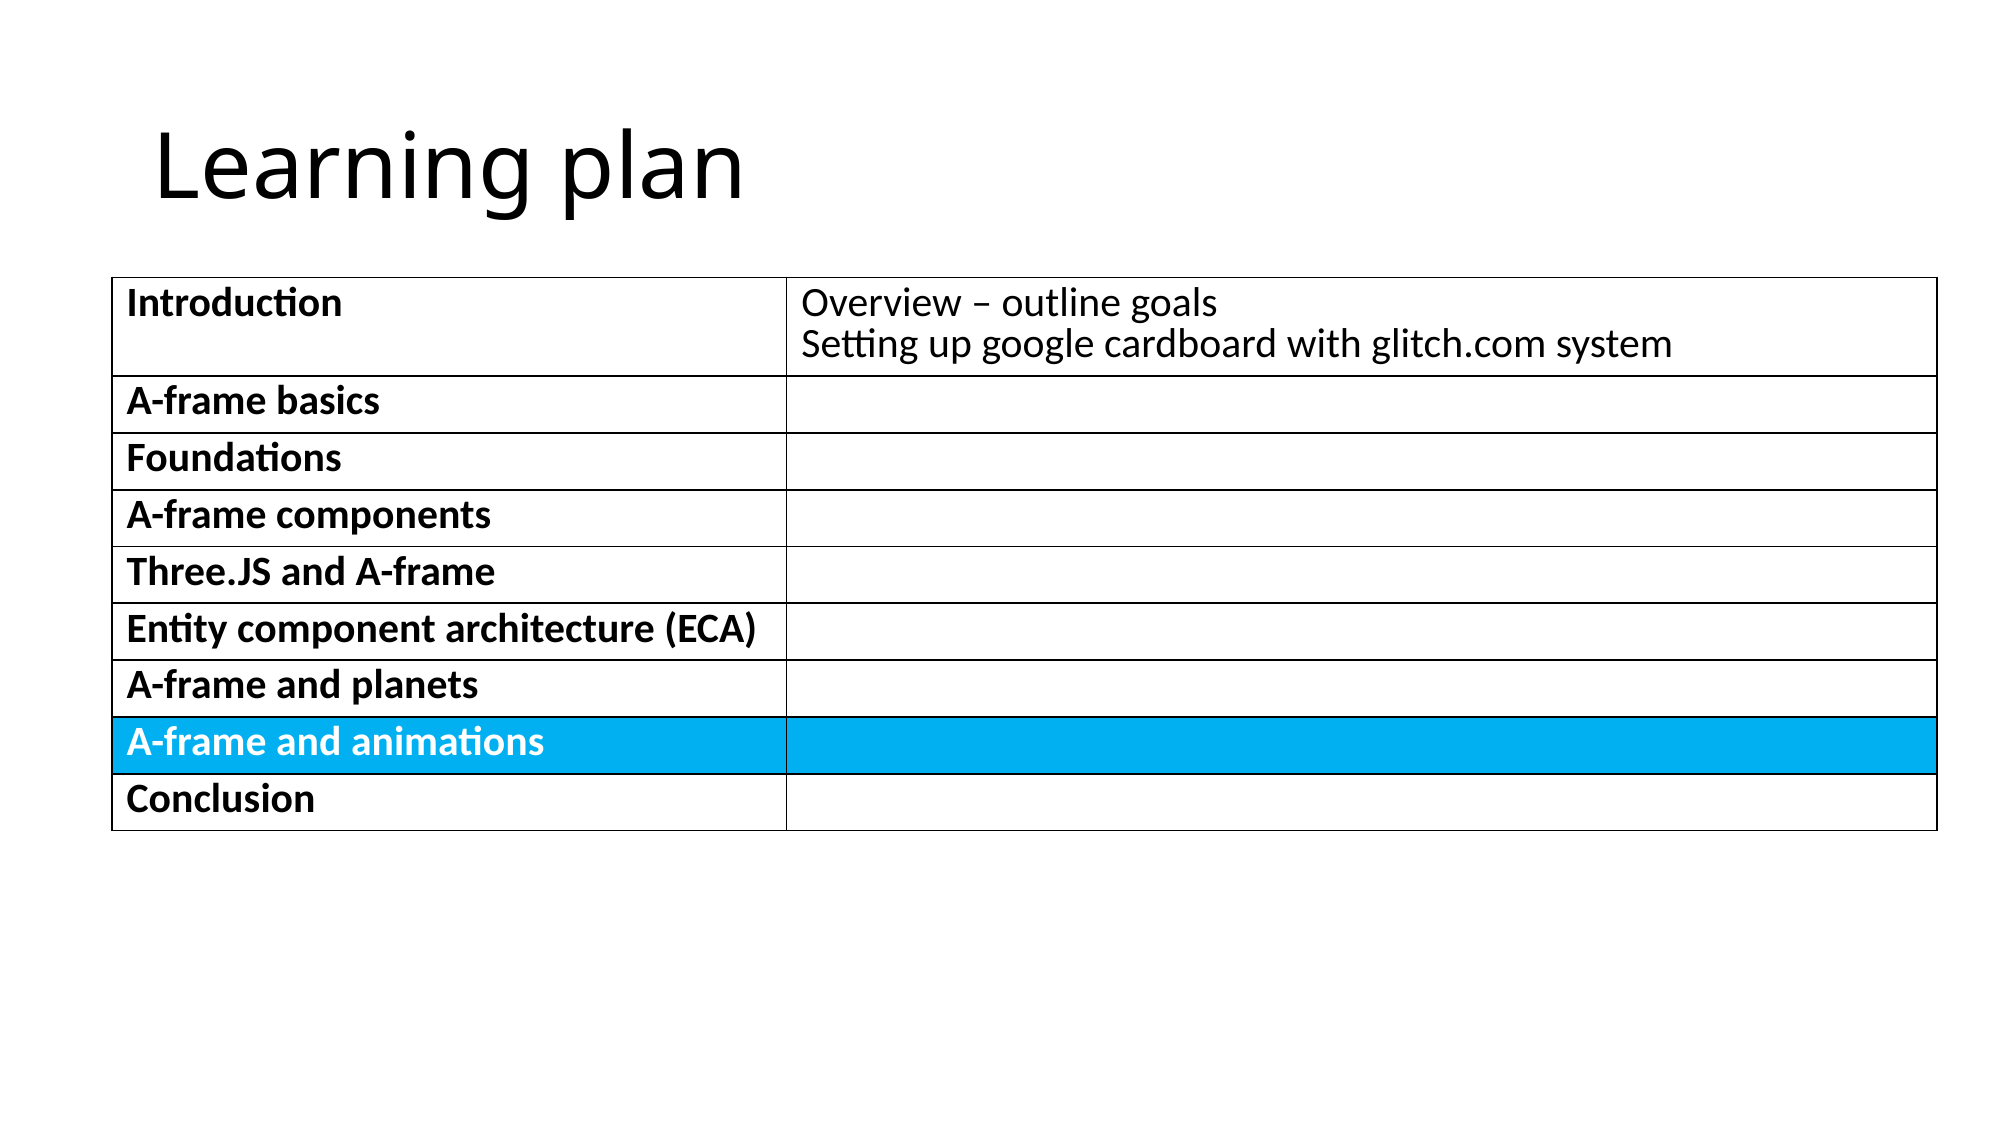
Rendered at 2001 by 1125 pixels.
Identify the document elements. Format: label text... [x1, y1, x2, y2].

table_cell [787, 377, 1936, 432]
table_cell A-frame components [113, 491, 786, 546]
table_cell A-frame basics [113, 377, 786, 432]
table_cell [787, 547, 1936, 602]
table_cell Foundations [113, 434, 786, 489]
table_cell Entity component architecture (ECA) [113, 604, 786, 659]
table_cell [787, 604, 1936, 659]
table_cell [787, 718, 1936, 773]
table_cell [787, 491, 1936, 546]
table_header Introduction [113, 278, 786, 375]
table_cell Conclusion [113, 775, 786, 830]
table_cell [787, 434, 1936, 489]
table_cell [787, 661, 1936, 716]
title Learning plan [137, 59, 1863, 277]
table_cell A-frame and planets [113, 661, 786, 716]
table_cell A-frame and animations [113, 718, 786, 773]
table_cell [787, 775, 1936, 830]
table_cell Three.JS and A-frame [113, 547, 786, 602]
table_header Overview – outline goals Setting up google cardboard with glitch.com system [787, 278, 1936, 375]
